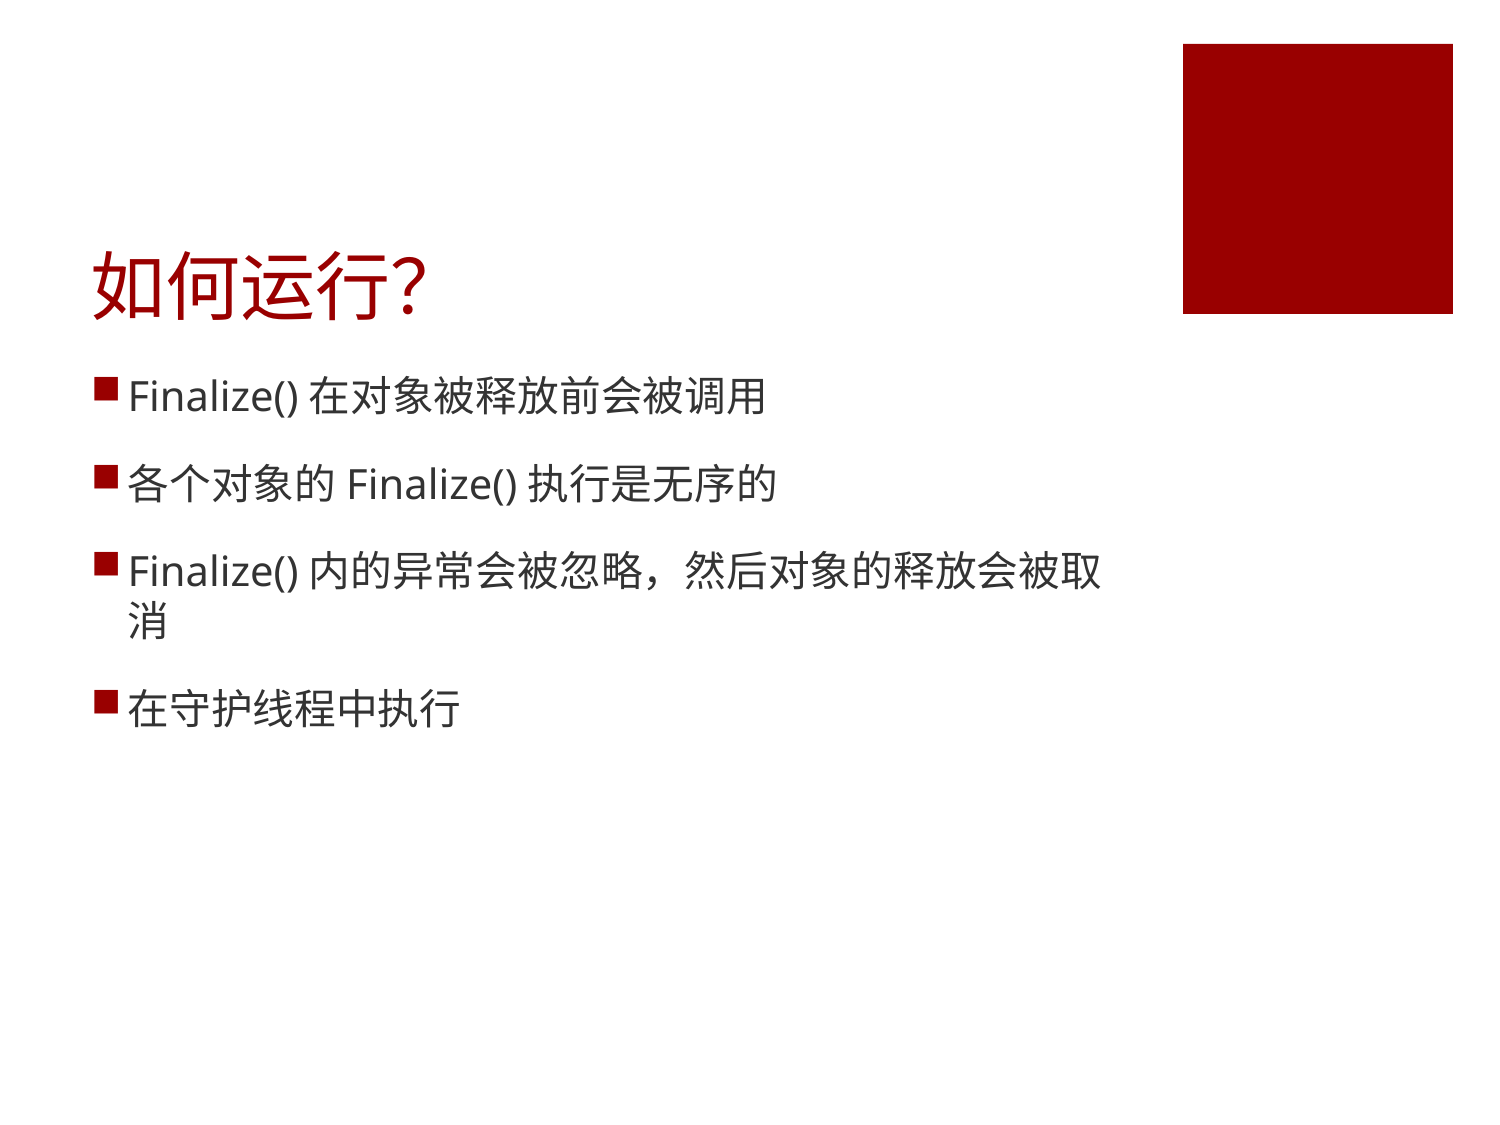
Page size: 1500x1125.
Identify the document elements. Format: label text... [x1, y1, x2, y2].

title 如何运行？ [75, 149, 1143, 338]
list Finalize()在对象被释放前会被调用 各个对象的Finalize()执行是无序的 Finalize()内的异常会被忽略，然后对象的释放会被取消 在守护线程中执行 [75, 362, 1143, 1005]
